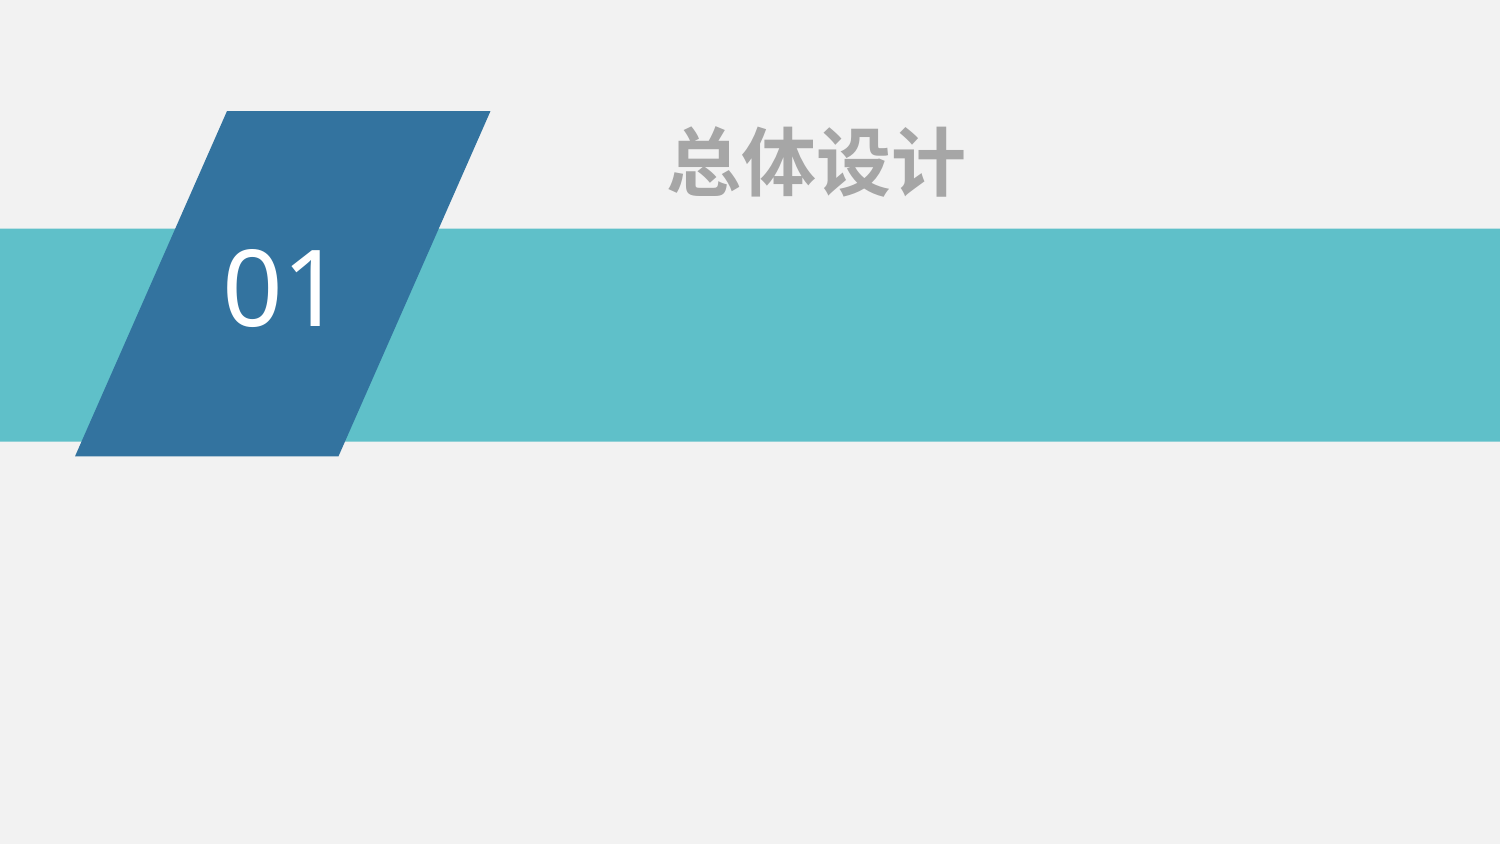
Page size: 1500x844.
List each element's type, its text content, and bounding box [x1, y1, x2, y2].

text_box 01 [75, 111, 491, 457]
text_box 总体设计 [655, 110, 1484, 212]
text_box [0, 228, 175, 442]
text_box [346, 228, 1500, 442]
